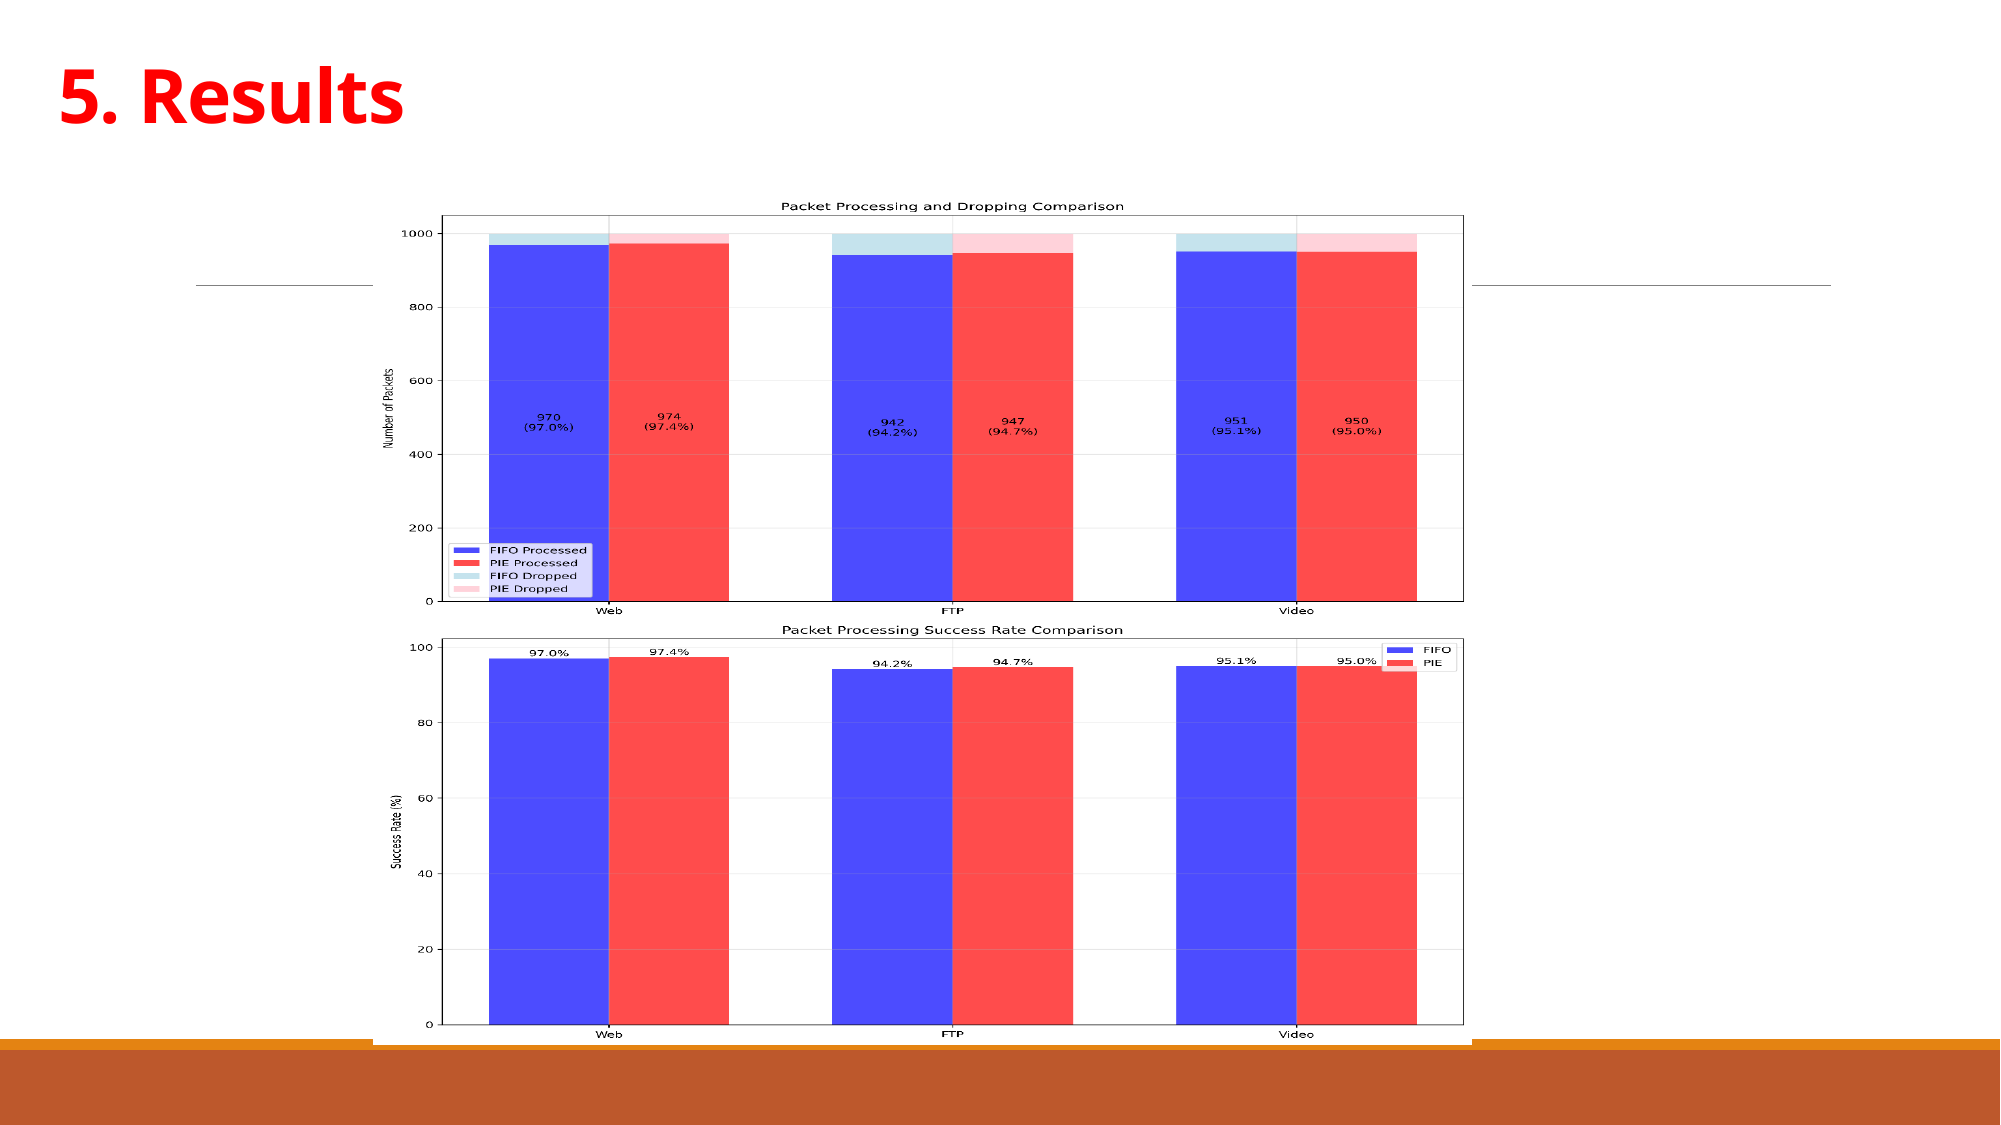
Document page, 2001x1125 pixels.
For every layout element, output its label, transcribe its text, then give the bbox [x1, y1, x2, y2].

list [373, 195, 1472, 1045]
title 5. Results [43, 28, 1694, 267]
